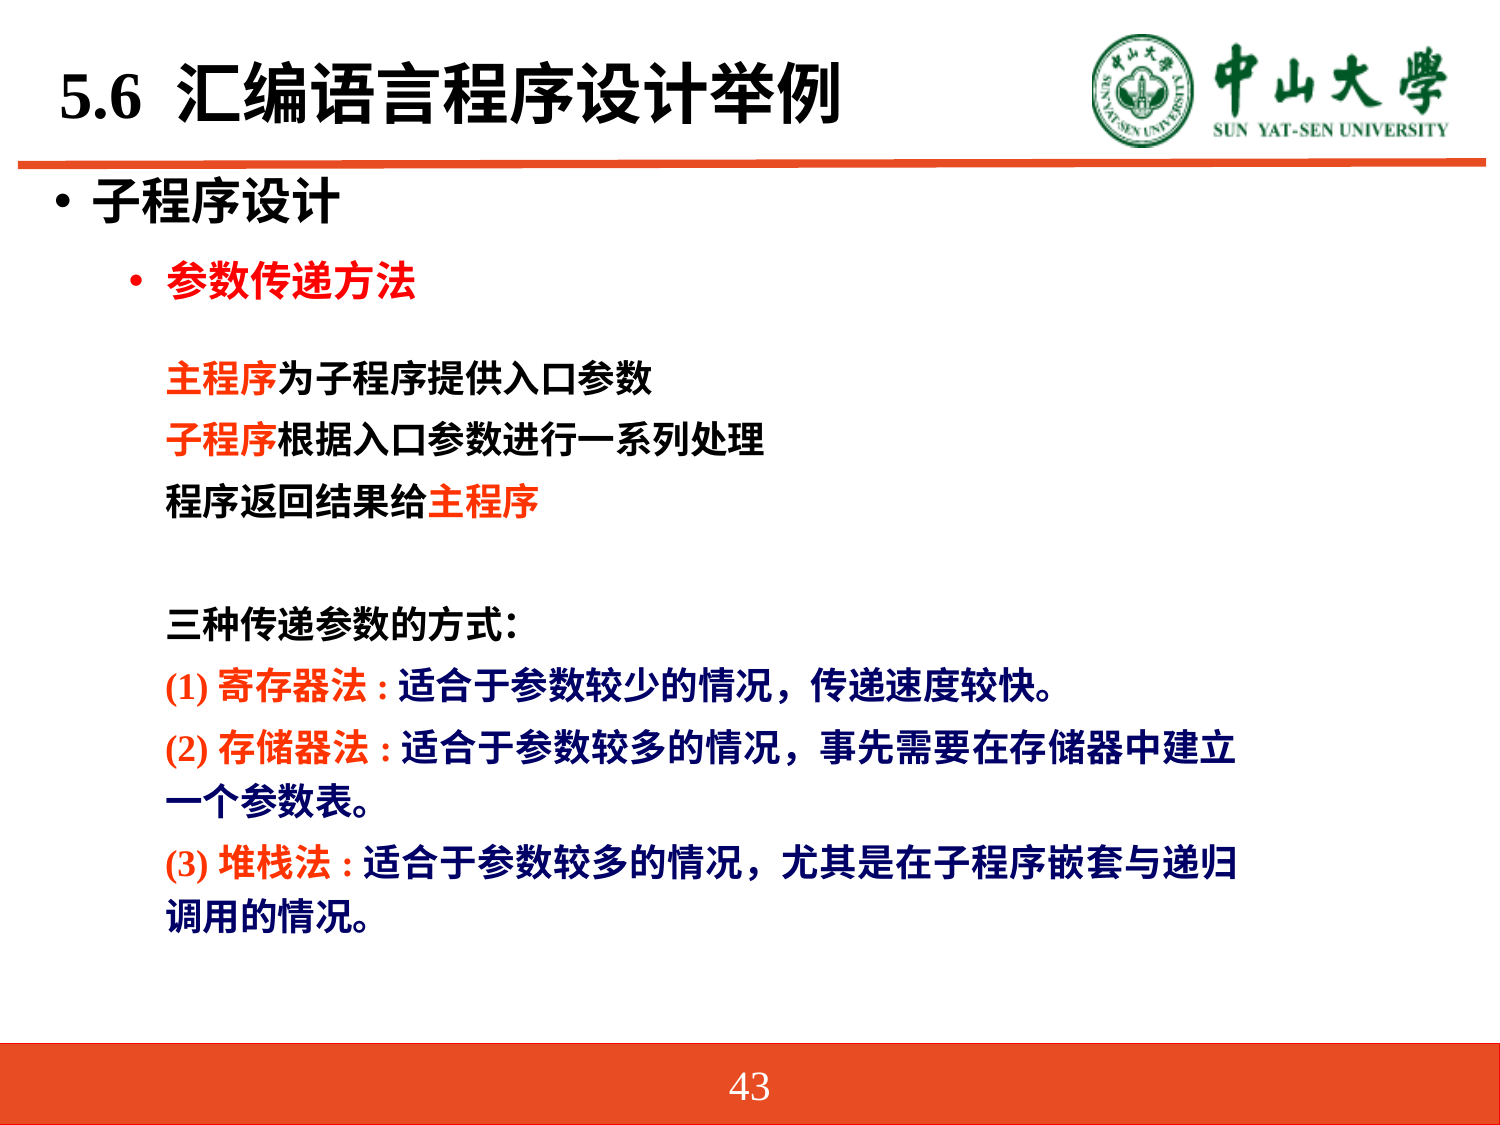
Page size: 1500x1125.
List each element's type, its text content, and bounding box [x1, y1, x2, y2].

title 5.6 汇编语言程序设计举例 [44, 30, 1461, 163]
slide_number 43 [581, 1054, 919, 1115]
list 子程序设计 参数传递方法 [39, 162, 1456, 1040]
text_box 主程序为子程序提供入口参数 子程序根据入口参数进行一系列处理 程序返回结果给主程序 三种传递参数的方式： (1)寄存器法:适合于参数较少的情况，传递速度较快。 (2)存储器法:适合于参数较多的情况，事先需要在存储器中建立一个参数表。 (3)堆栈法:适合于参数较多的情况，尤其是在子程序嵌套与递归调用的情况。 [150, 338, 1253, 946]
